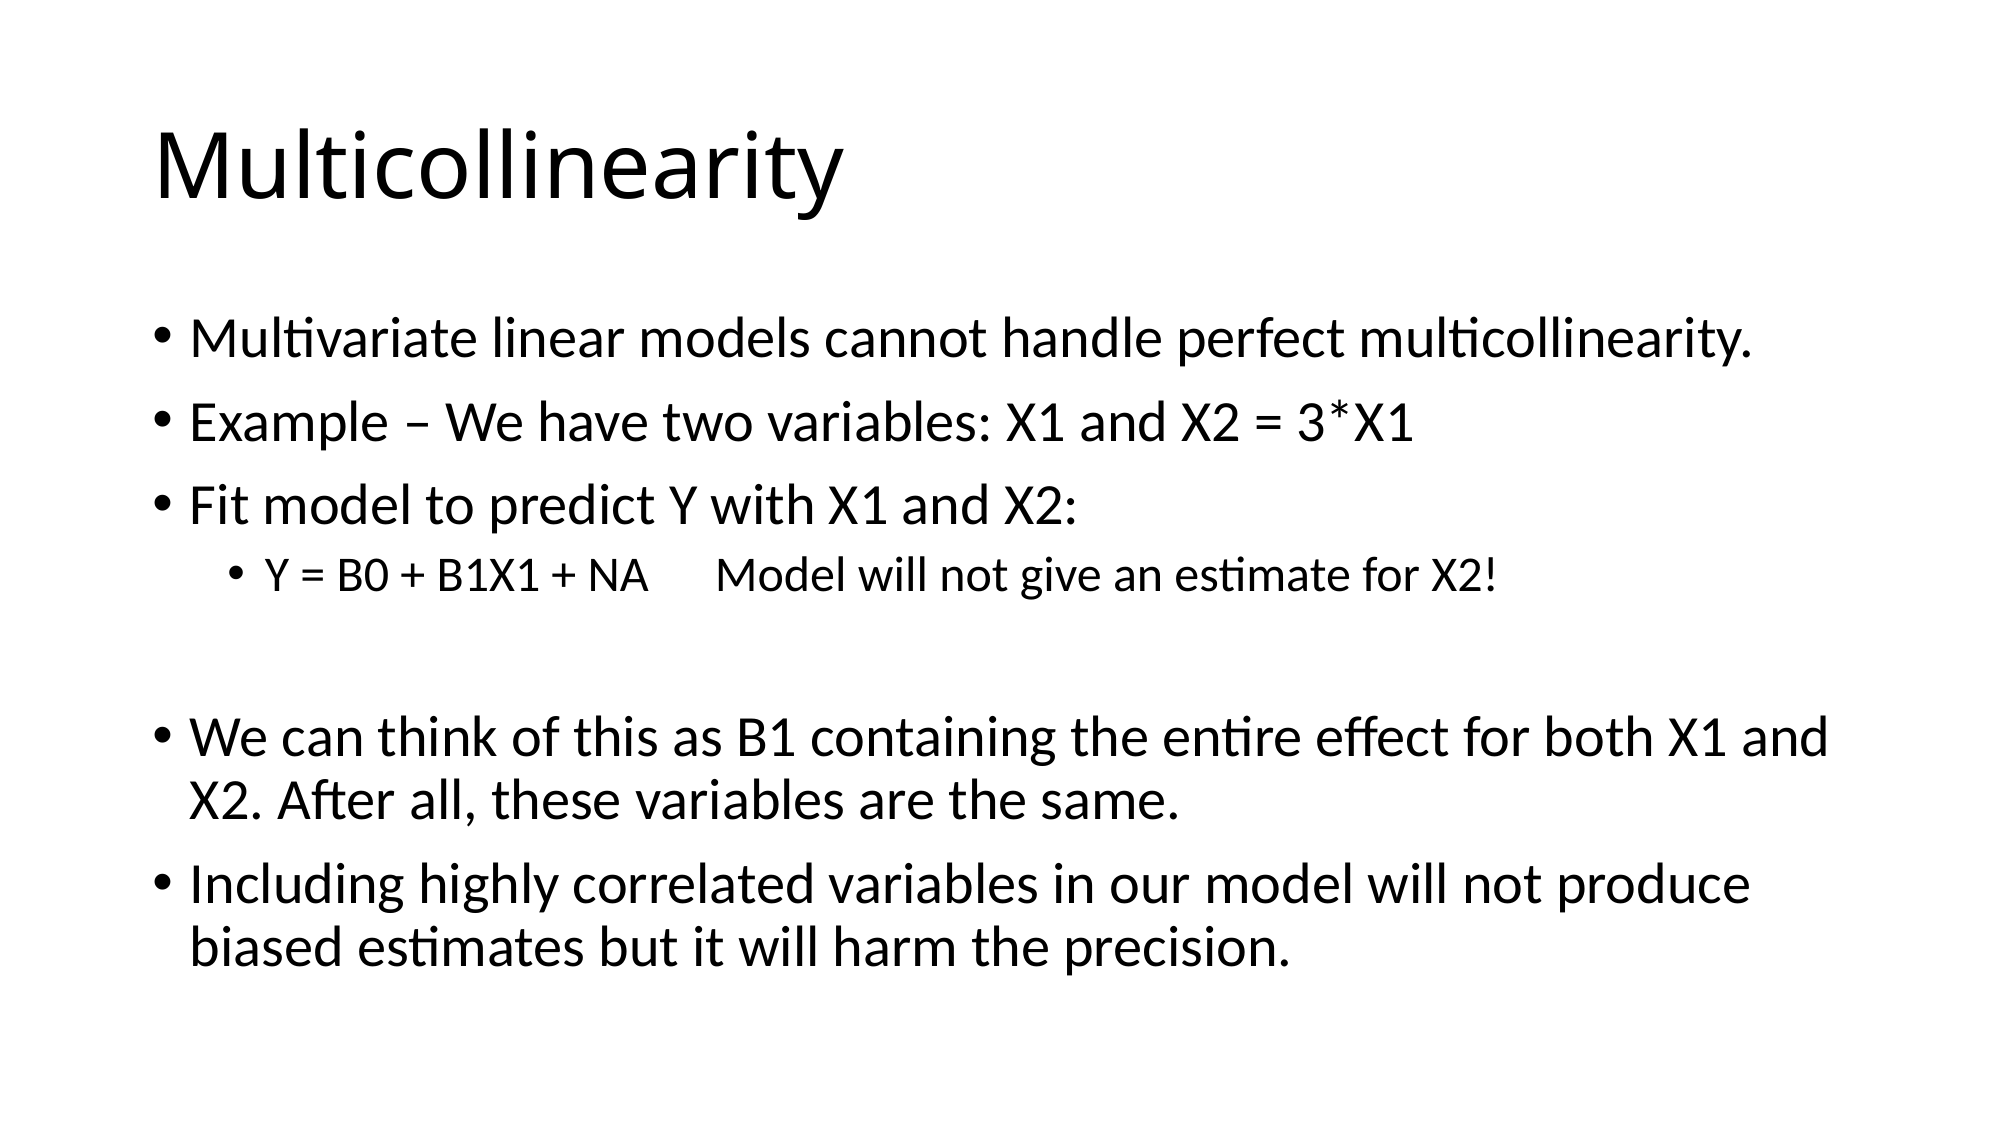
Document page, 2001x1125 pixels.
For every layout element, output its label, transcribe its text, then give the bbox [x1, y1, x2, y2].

title Multicollinearity [137, 59, 1863, 278]
list Multivariate linear models cannot handle perfect multicollinearity. Example – We have two variables: X1 and X2 = 3*X1 Fit model to predict Y with X1 and X2: Y = B0 + B1X1 + NA Model will not give an estimate for X2! We can think of this as B1 containing the entire effect for both X1 and X2. After all, these variables are the same. Including highly correlated variables in our model will not produce biased estimates but it will harm the precision. [137, 299, 1863, 1014]
